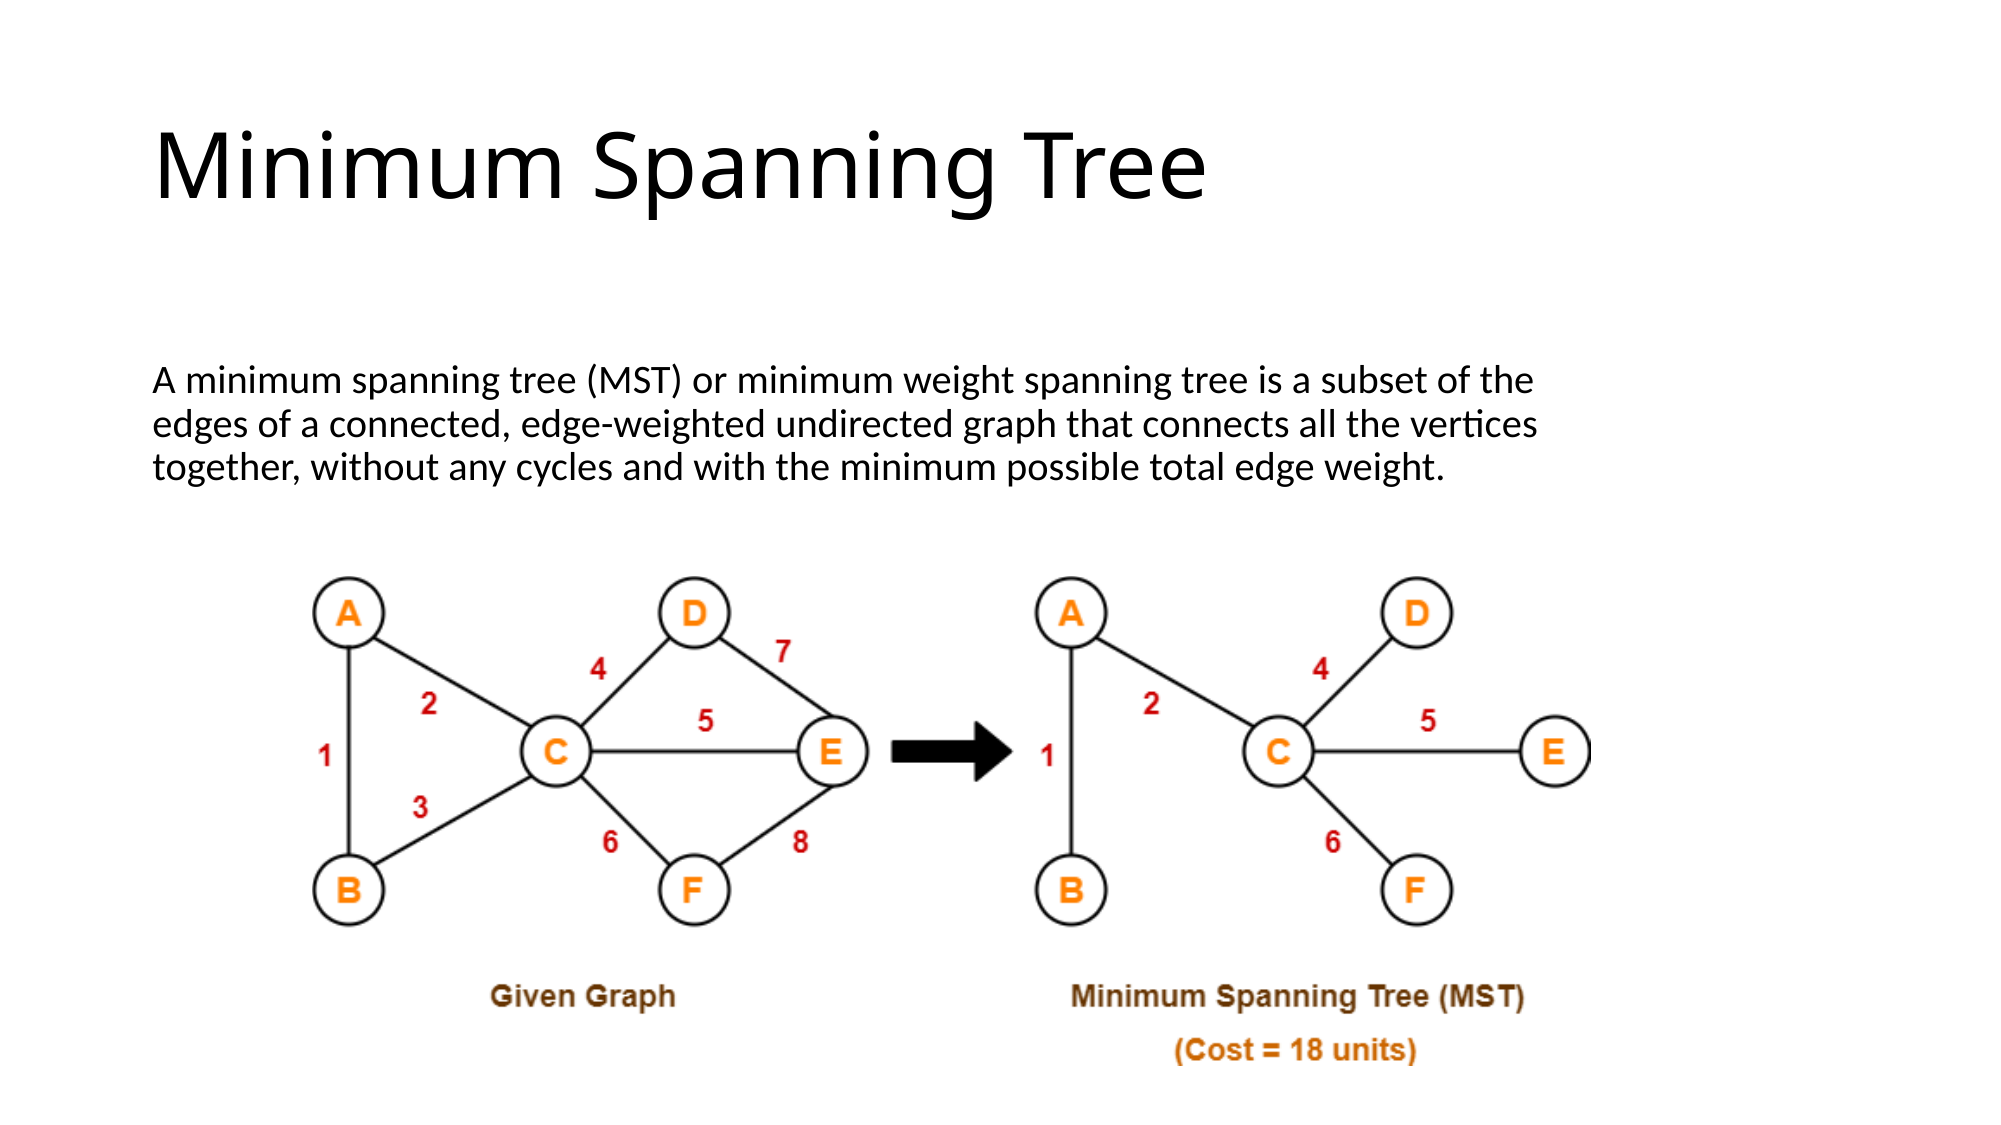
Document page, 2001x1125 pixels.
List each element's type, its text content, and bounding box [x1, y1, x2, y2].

list A minimum spanning tree (MST) or minimum weight spanning tree is a subset of the edges of a connected, edge-weighted undirected graph that connects all the vertices together, without any cycles and with the minimum possible total edge weight. [137, 351, 1566, 504]
title Minimum Spanning Tree [137, 59, 1863, 278]
picture [312, 576, 1591, 1066]
